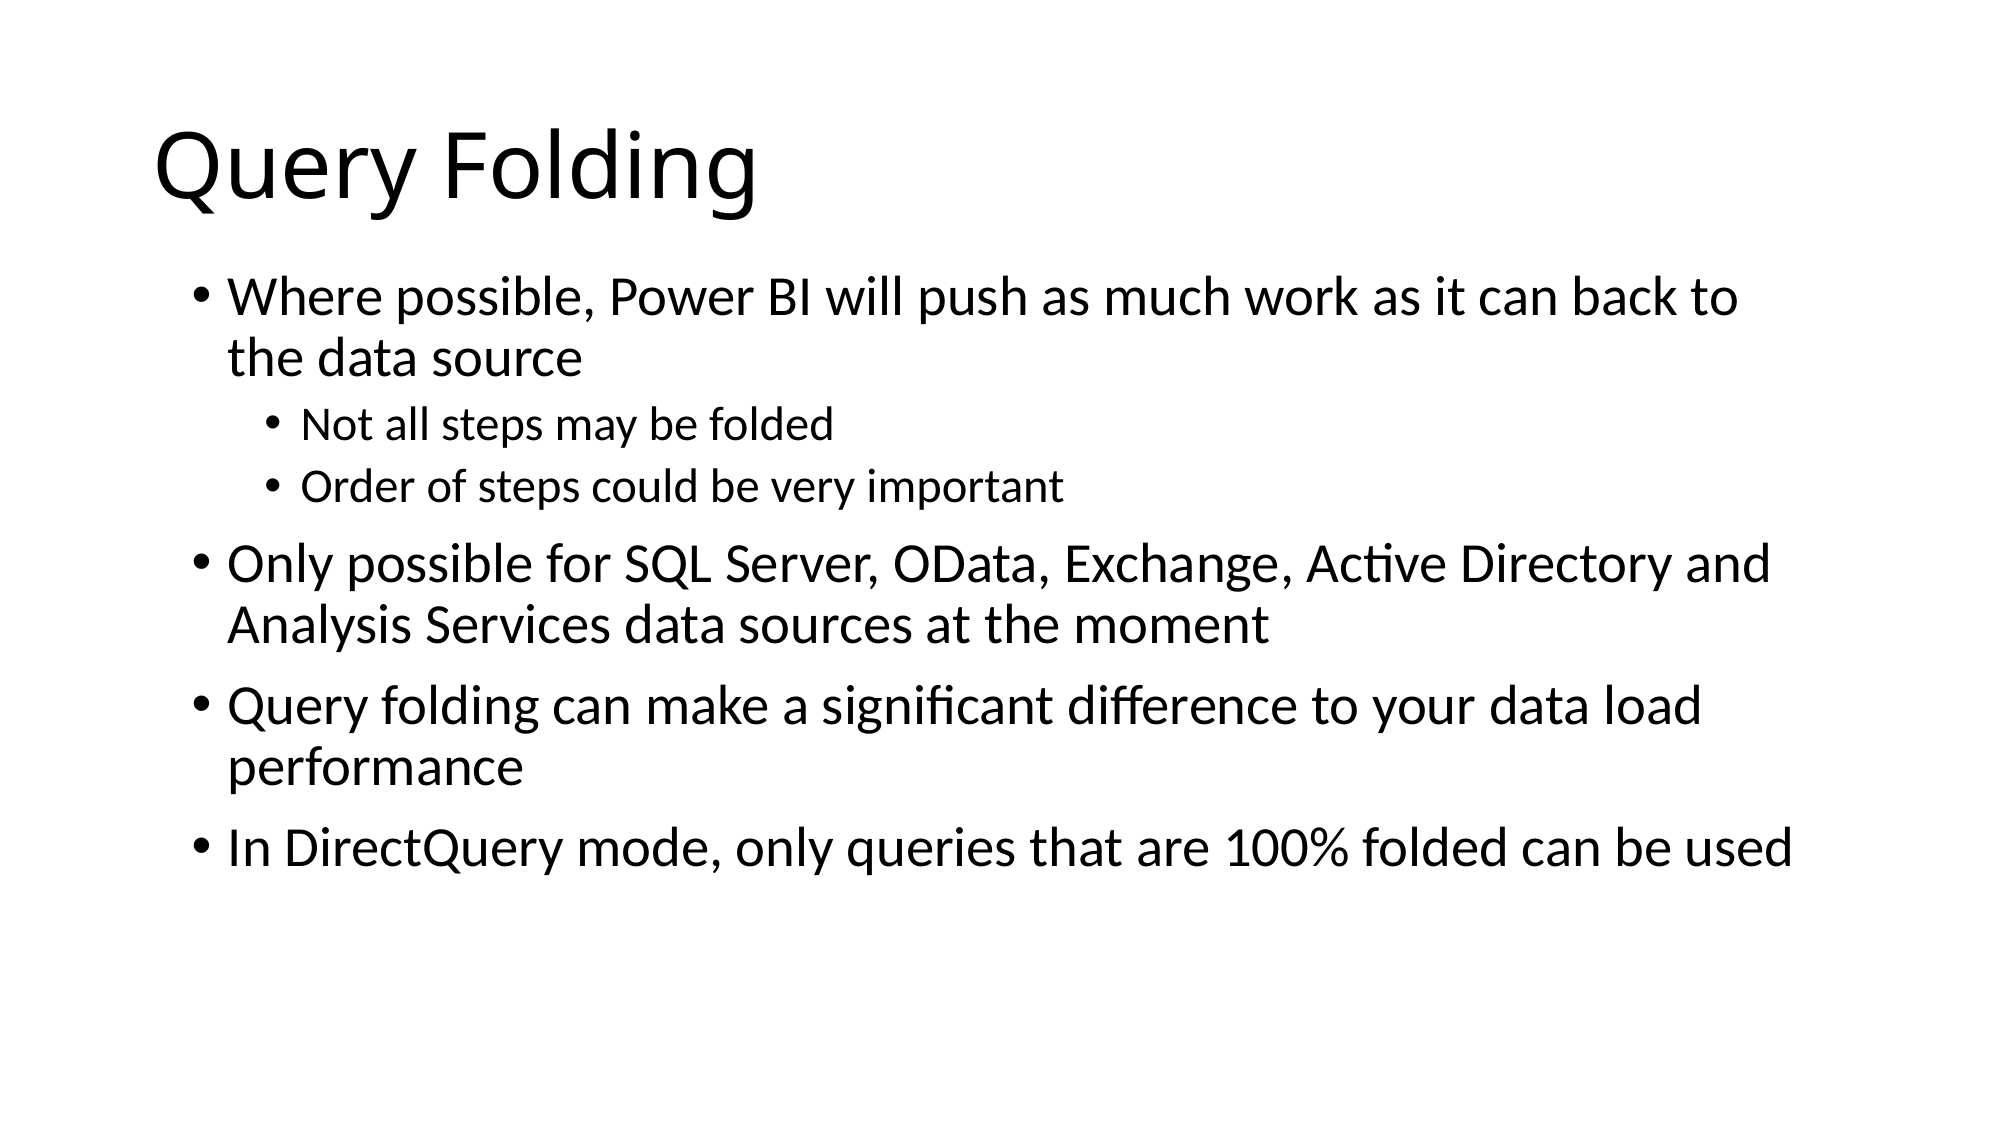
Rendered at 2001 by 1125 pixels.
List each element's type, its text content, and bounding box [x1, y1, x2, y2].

title Query Folding [137, 59, 1863, 278]
list Where possible, Power BI will push as much work as it can back to the data source Not all steps may be folded Order of steps could be very important Only possible for SQL Server, OData, Exchange, Active Directory and Analysis Services data sources at the moment Query folding can make a significant difference to your data load performance In DirectQuery mode, only queries that are 100% folded can be used [176, 259, 1824, 944]
